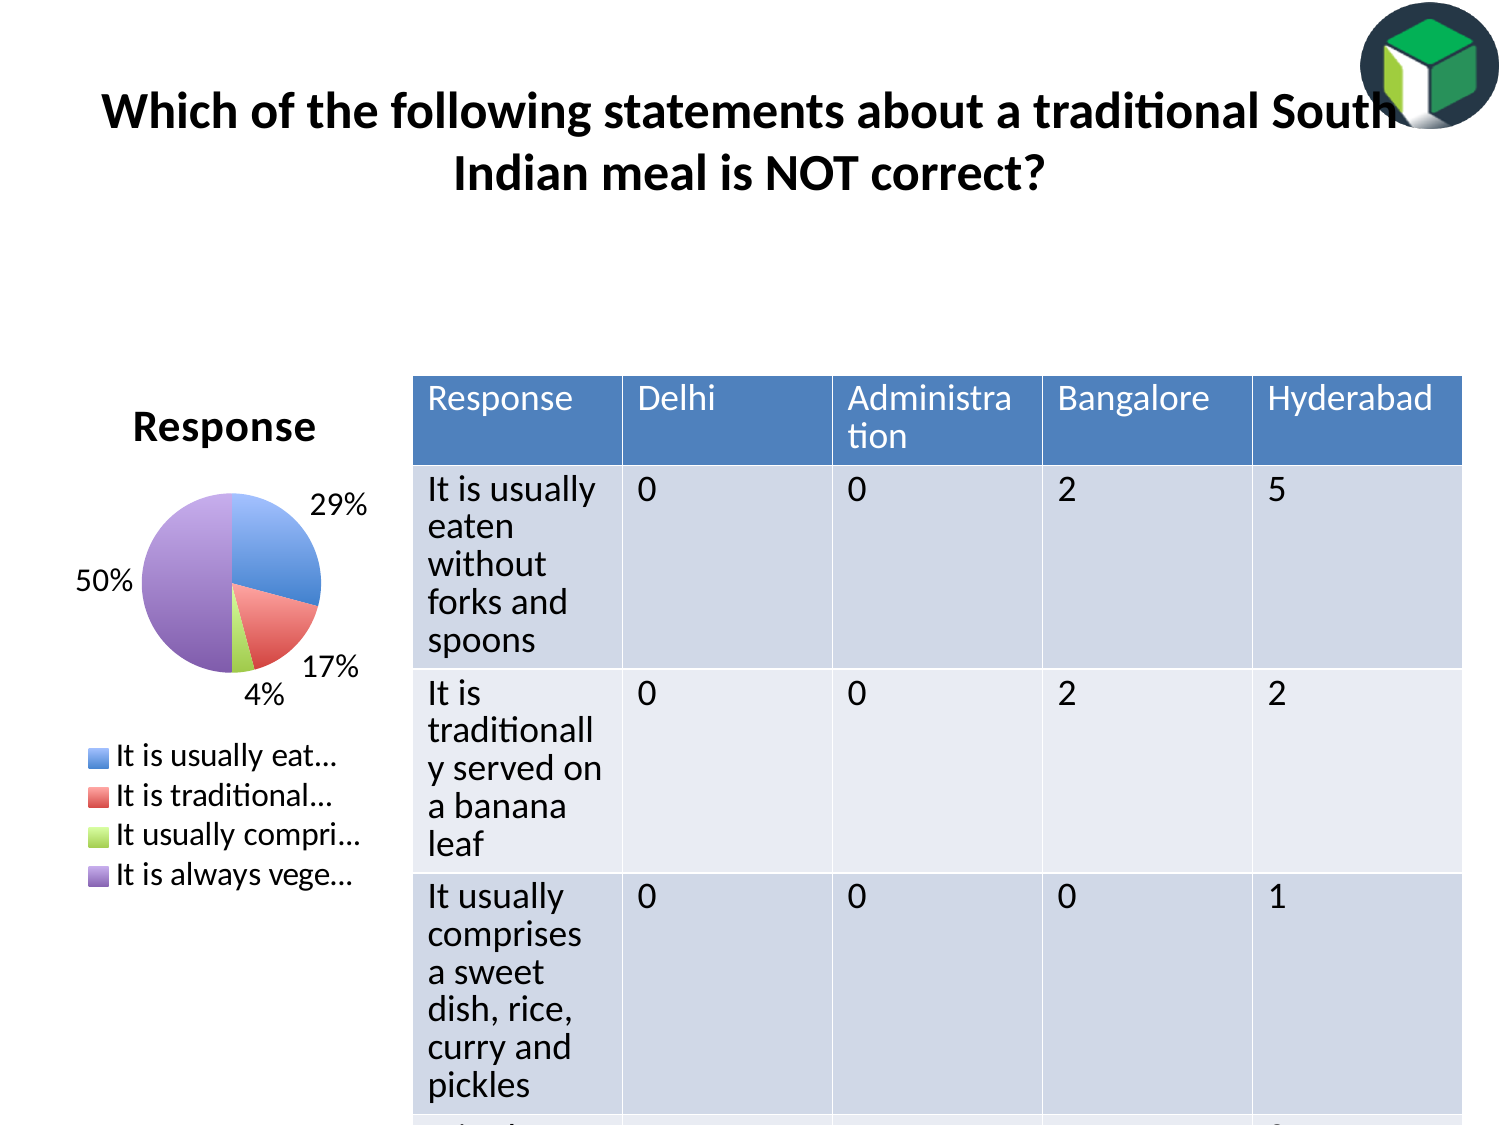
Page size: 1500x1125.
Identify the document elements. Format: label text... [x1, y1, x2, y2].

picture [1360, 2, 1499, 130]
table_header Response [452, 376, 622, 465]
table_header Bangalore [1043, 376, 1252, 465]
table_cell 2 [1043, 670, 1252, 872]
table_cell 0 [1043, 874, 1252, 1114]
table_cell 0 [623, 1115, 832, 1125]
table_header Administration [833, 376, 1042, 465]
table_header Hyderabad [1253, 376, 1462, 465]
table_cell It is traditionally served on a banana leaf [454, 670, 622, 872]
table_cell 0 [623, 466, 832, 668]
table_cell 0 [833, 874, 1042, 1114]
table_cell 2 [1253, 670, 1462, 872]
table_cell 1 [1253, 874, 1462, 1114]
table_header Delhi [623, 376, 832, 465]
table_cell It usually comprises a sweet dish, rice, curry and pickles [413, 874, 622, 1114]
table_cell It is always vegetarian [413, 1115, 622, 1125]
table_cell 2 [1043, 466, 1252, 668]
table_cell 0 [623, 670, 832, 872]
title Which of the following statements about a traditional South Indian meal is NOT correct? [75, 45, 1425, 233]
table_cell 4 [1043, 1115, 1252, 1125]
table_cell 8 [1253, 1115, 1462, 1125]
table_cell 5 [1253, 466, 1462, 668]
table_cell It is usually eaten without forks and spoons [454, 466, 622, 668]
chart [0, 374, 451, 901]
table_cell 0 [833, 1115, 1042, 1125]
table_cell 0 [833, 466, 1042, 668]
table_cell 0 [623, 874, 832, 1114]
table_cell 0 [833, 670, 1042, 872]
